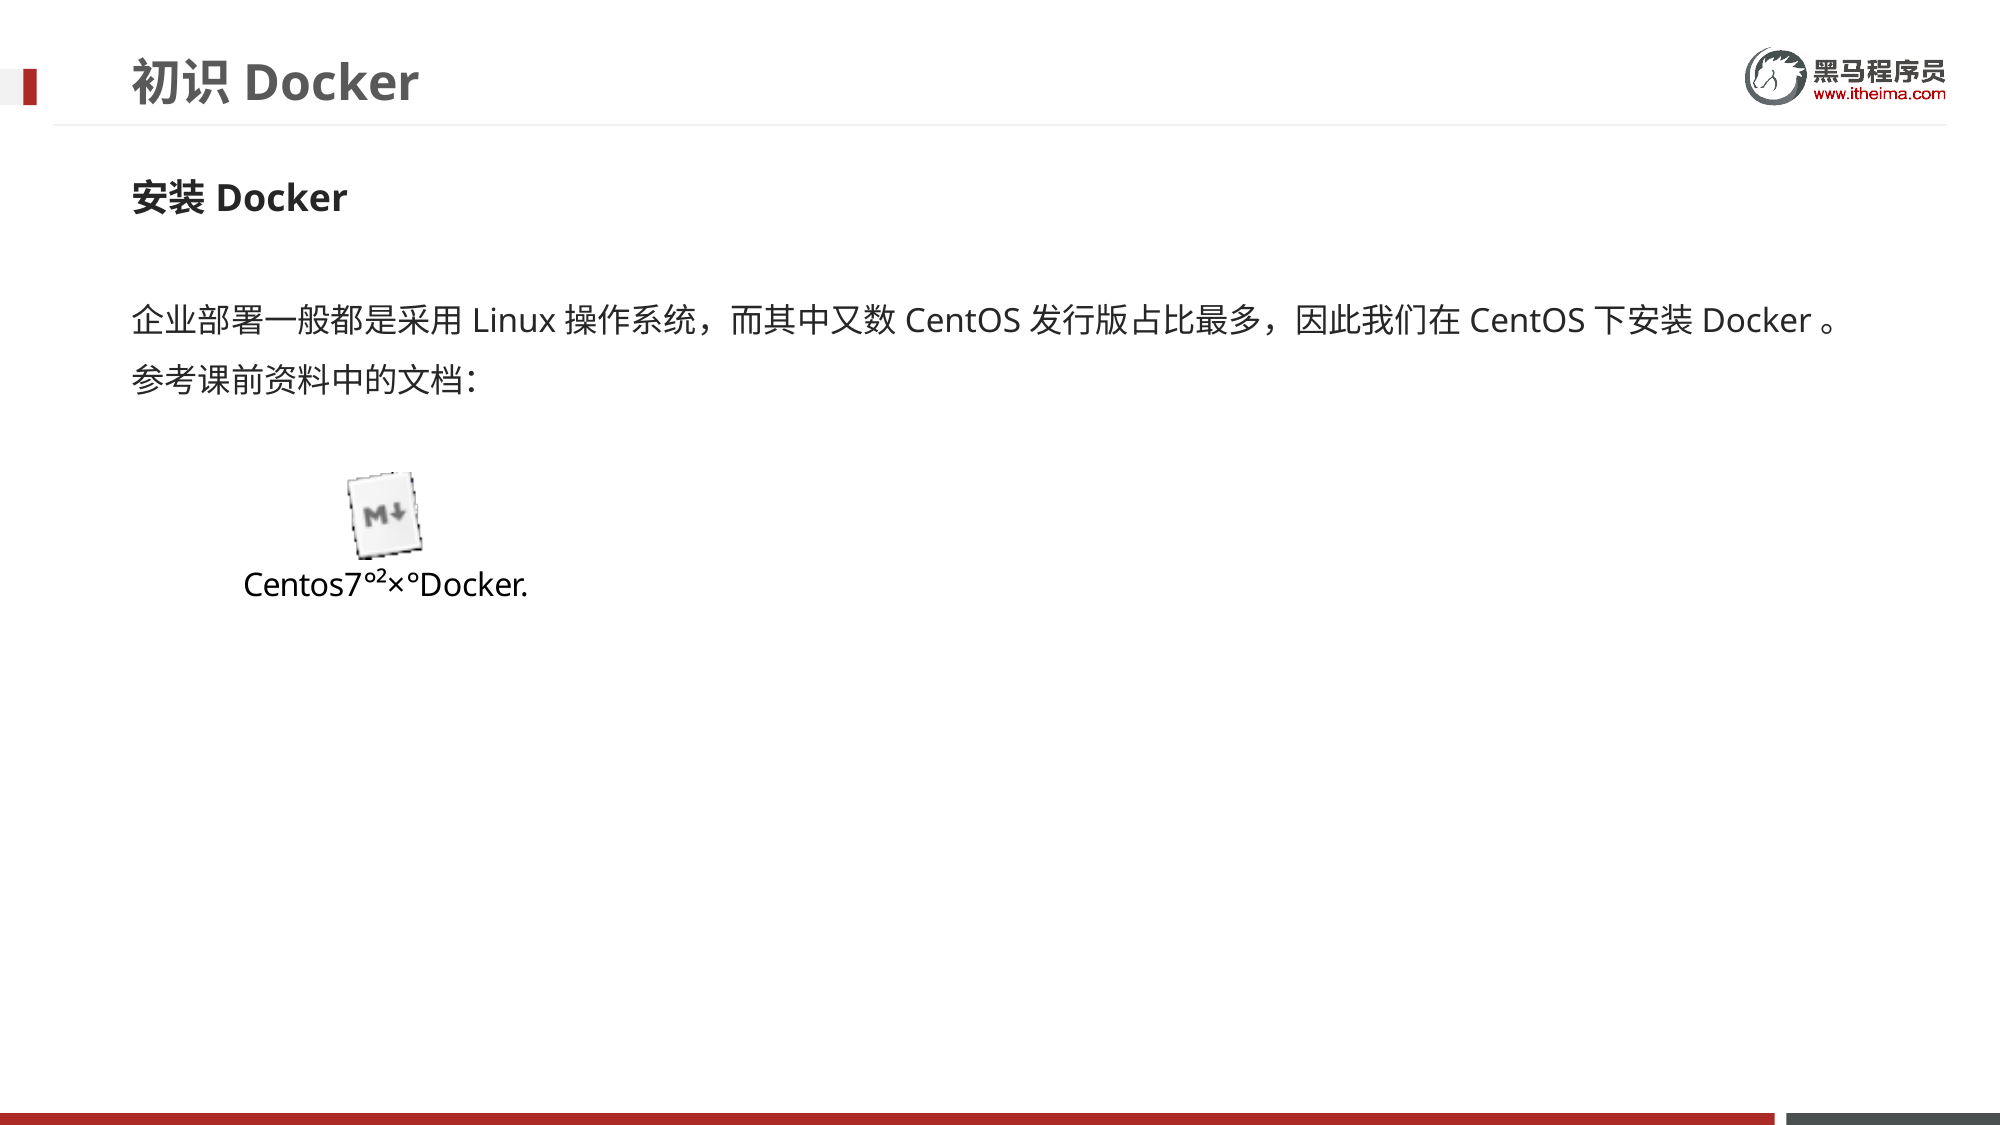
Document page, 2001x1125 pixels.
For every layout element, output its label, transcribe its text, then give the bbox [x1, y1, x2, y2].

list 安装Docker [116, 154, 1872, 239]
picture [1744, 46, 1946, 106]
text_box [157, 472, 614, 618]
title 初识Docker [116, 38, 1556, 124]
list 企业部署一般都是采用Linux操作系统，而其中又数CentOS发行版占比最多，因此我们在CentOS下安装Docker。参考课前资料中的文档： [116, 271, 1872, 964]
